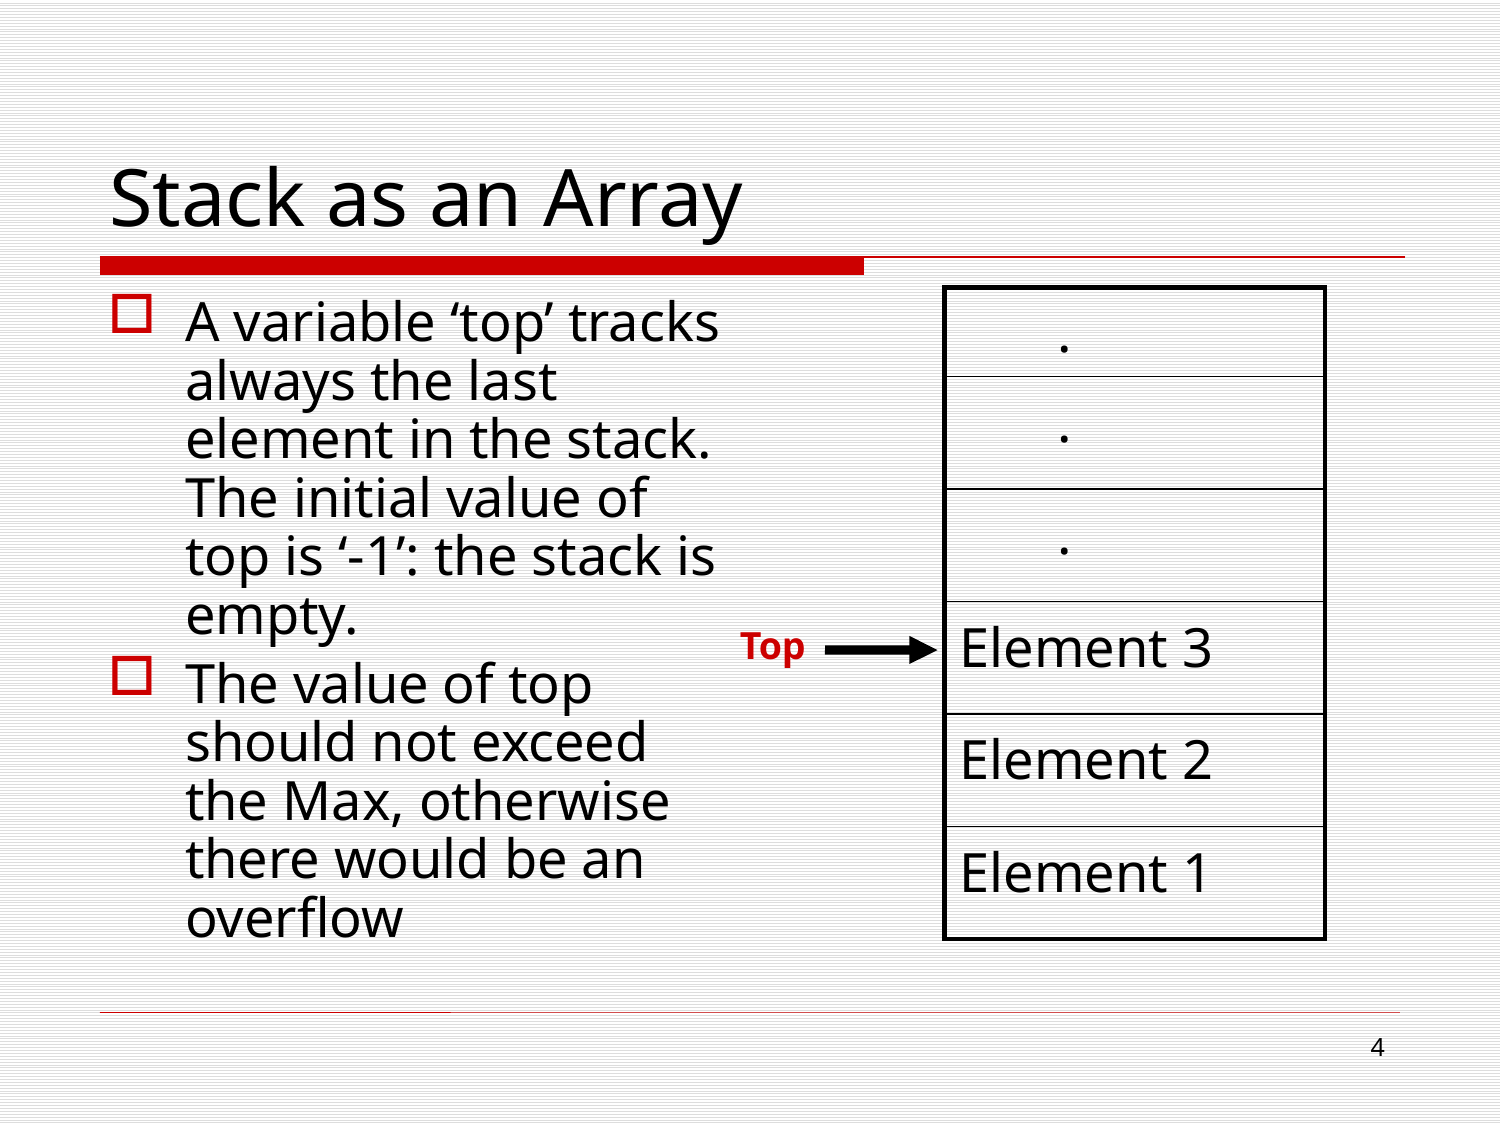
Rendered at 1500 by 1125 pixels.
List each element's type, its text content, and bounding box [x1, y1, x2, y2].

slide_number 4 [1074, 1024, 1401, 1103]
table_cell Element 2 [947, 715, 1323, 826]
table_cell Element 3 [947, 602, 1323, 713]
table_cell Element 1 [947, 827, 1323, 937]
text_box Top [725, 614, 850, 675]
list A variable ‘top’ tracks always the last element in the stack. The initial value of top is ‘-1’: the stack is empty. The value of top should not exceed the Max, otherwise there would be an overflow [92, 287, 737, 988]
table_cell . [947, 490, 1323, 601]
text_box [850, 643, 938, 657]
table_header . [947, 290, 1323, 376]
title Stack as an Array [93, 49, 1407, 250]
table_cell . [947, 377, 1323, 488]
